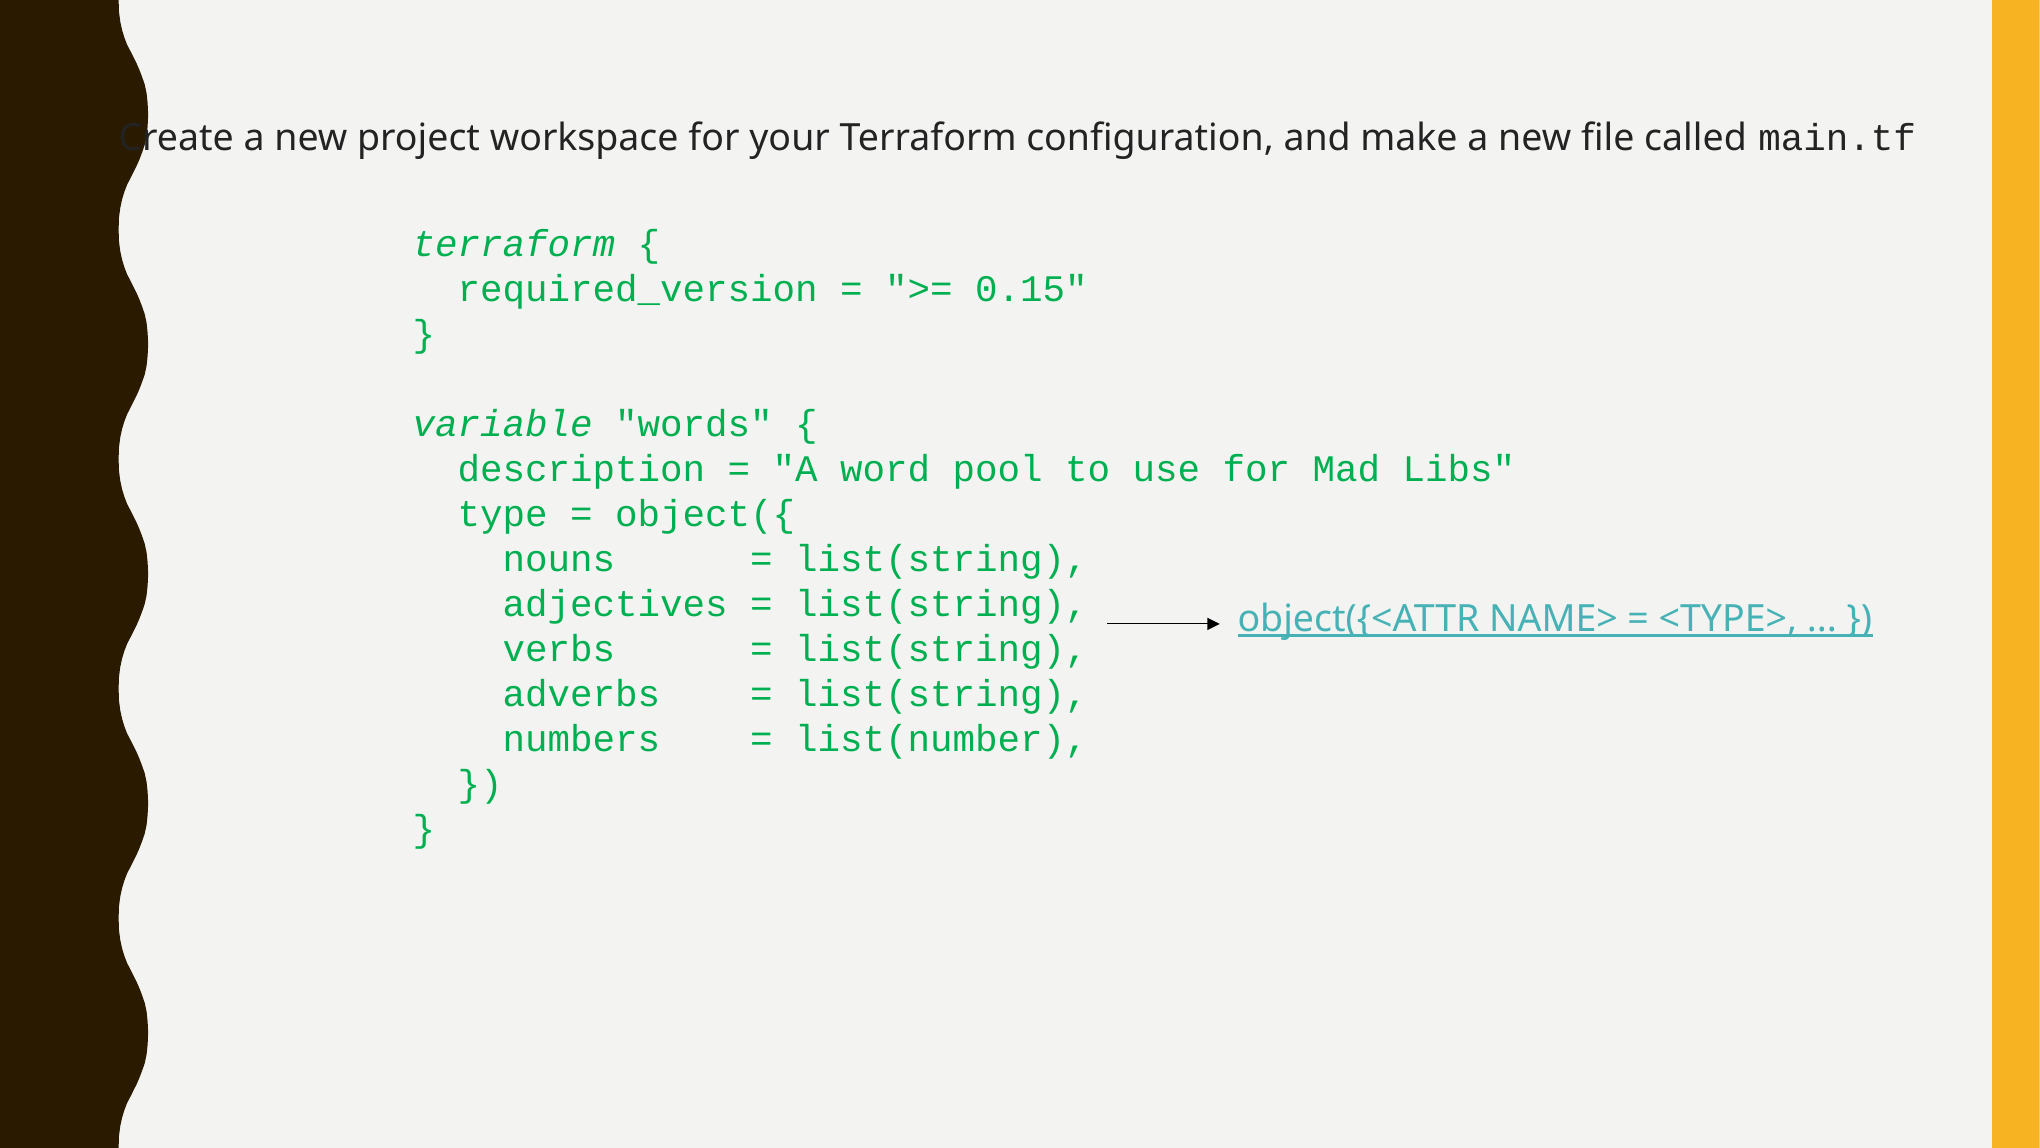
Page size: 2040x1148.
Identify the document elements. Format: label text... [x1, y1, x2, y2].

text_box object({<ATTR NAME> = <TYPE>, ... }) [1222, 586, 1888, 698]
text_box Create a new project workspace for your Terraform configuration, and make a new file called main.tf [103, 105, 1954, 211]
text_box terraform { required_version = ">= 0.15" } variable "words" { description = "A word pool to use for Mad Libs" type = object({ nouns = list(string), adjectives = list(string), verbs = list(string), adverbs = list(string), numbers = list(number), }) } [397, 211, 1531, 992]
